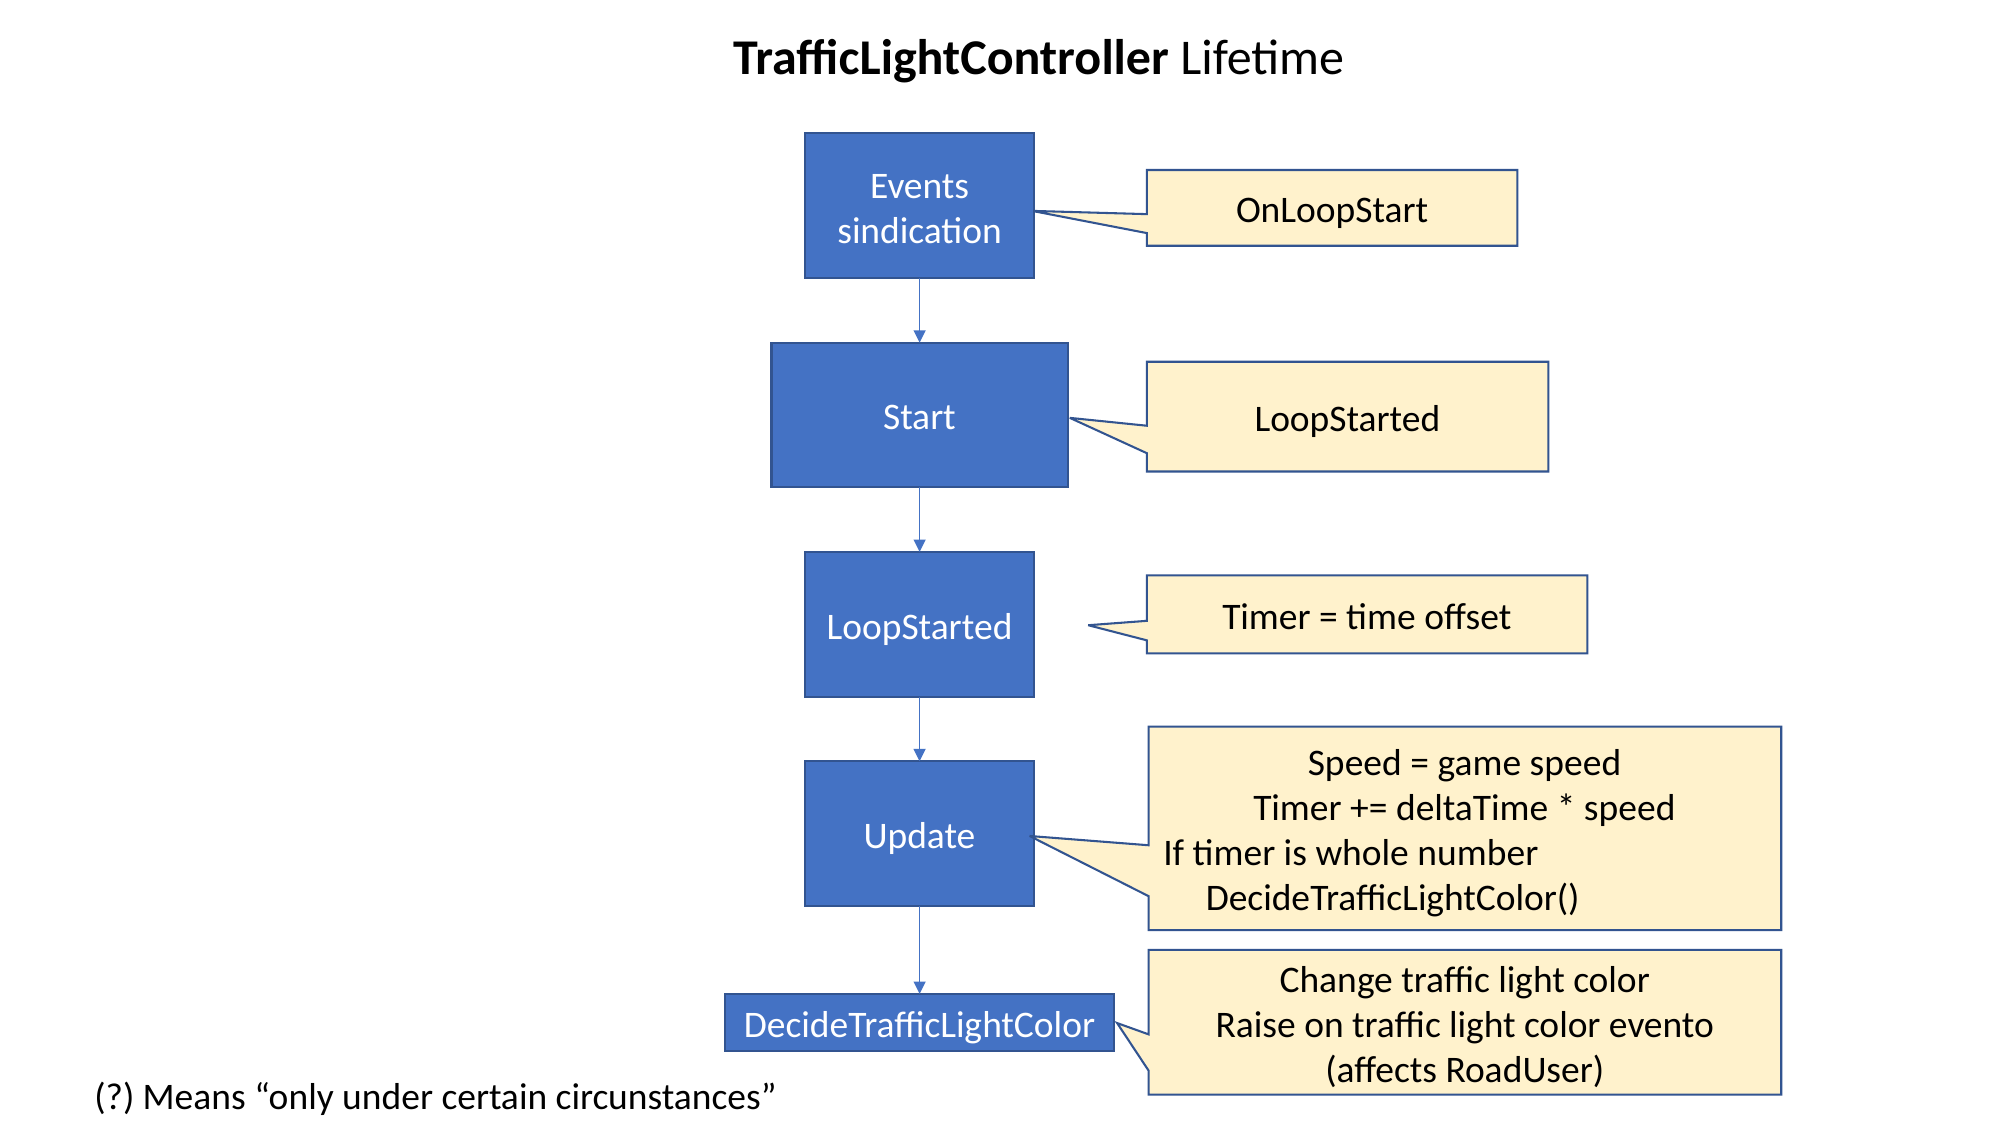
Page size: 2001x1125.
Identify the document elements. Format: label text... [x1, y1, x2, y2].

text_box Timer = time offset [1087, 574, 1589, 655]
text_box DecideTrafficLightColor [724, 993, 1115, 1052]
text_box LoopStarted [1069, 360, 1550, 473]
text_box Speed = game speed Timer += deltaTime * speed If timer is whole number DecideTrafficLightColor() [1029, 725, 1783, 932]
text_box Start [770, 342, 1069, 488]
text_box Events sindication [804, 132, 1035, 279]
text_box TrafficLightController Lifetime [718, 17, 1360, 92]
text_box (?) Means “only under certain circunstances” [79, 1064, 793, 1125]
text_box LoopStarted [804, 551, 1035, 698]
text_box OnLoopStart [1035, 168, 1519, 247]
text_box Update [804, 760, 1035, 907]
text_box Change traffic light color Raise on traffic light color evento (affects RoadUser) [1114, 948, 1783, 1096]
